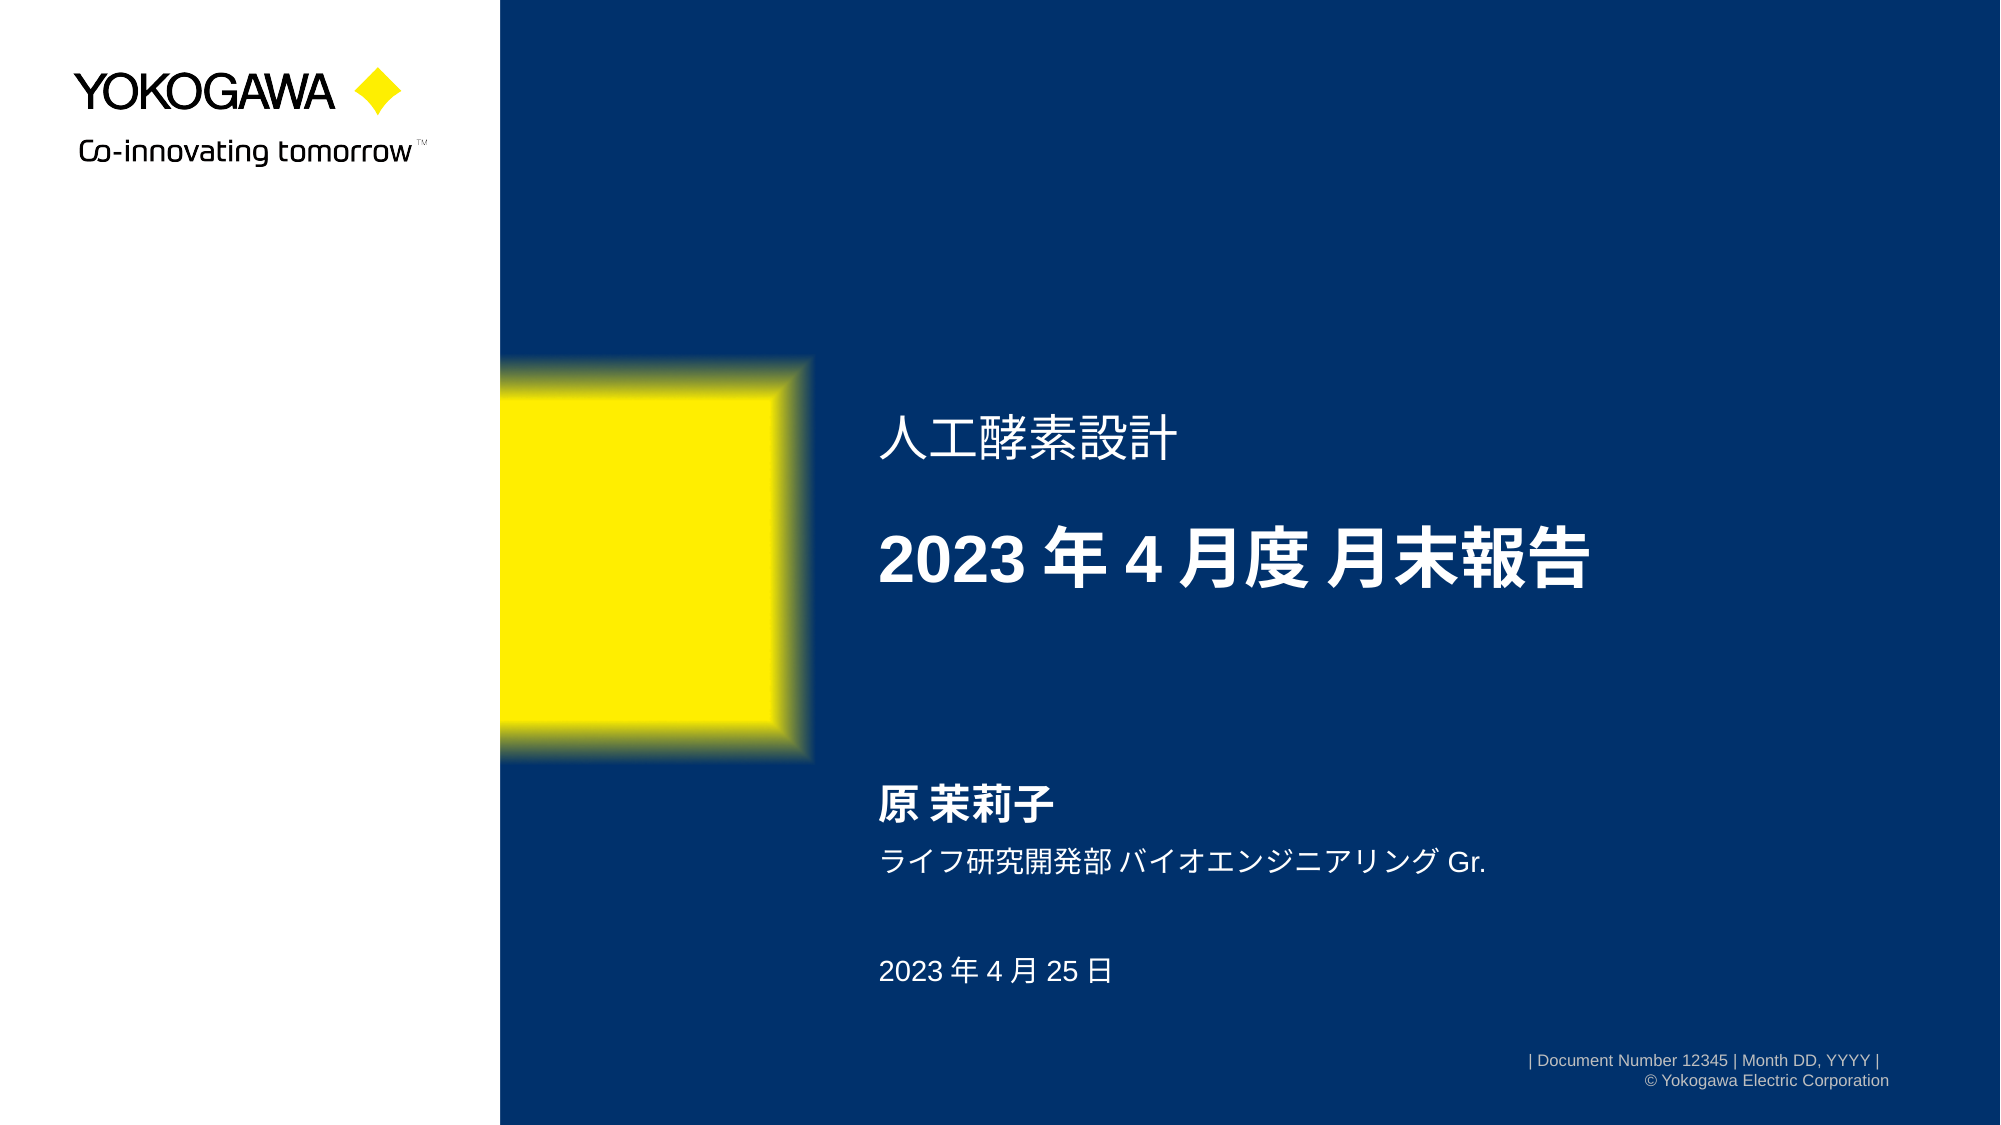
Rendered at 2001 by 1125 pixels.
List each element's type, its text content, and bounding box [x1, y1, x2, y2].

list ライフ研究開発部 バイオエンジニアリングGr. [863, 835, 1735, 939]
text_box 人工酵素設計 [863, 405, 1731, 473]
list 2023年4月25日 [863, 949, 1498, 994]
title 2023年4月度 月末報告 [863, 416, 1932, 707]
picture [73, 67, 427, 167]
picture [500, 288, 882, 832]
list 原 茉莉子 [863, 768, 1735, 835]
